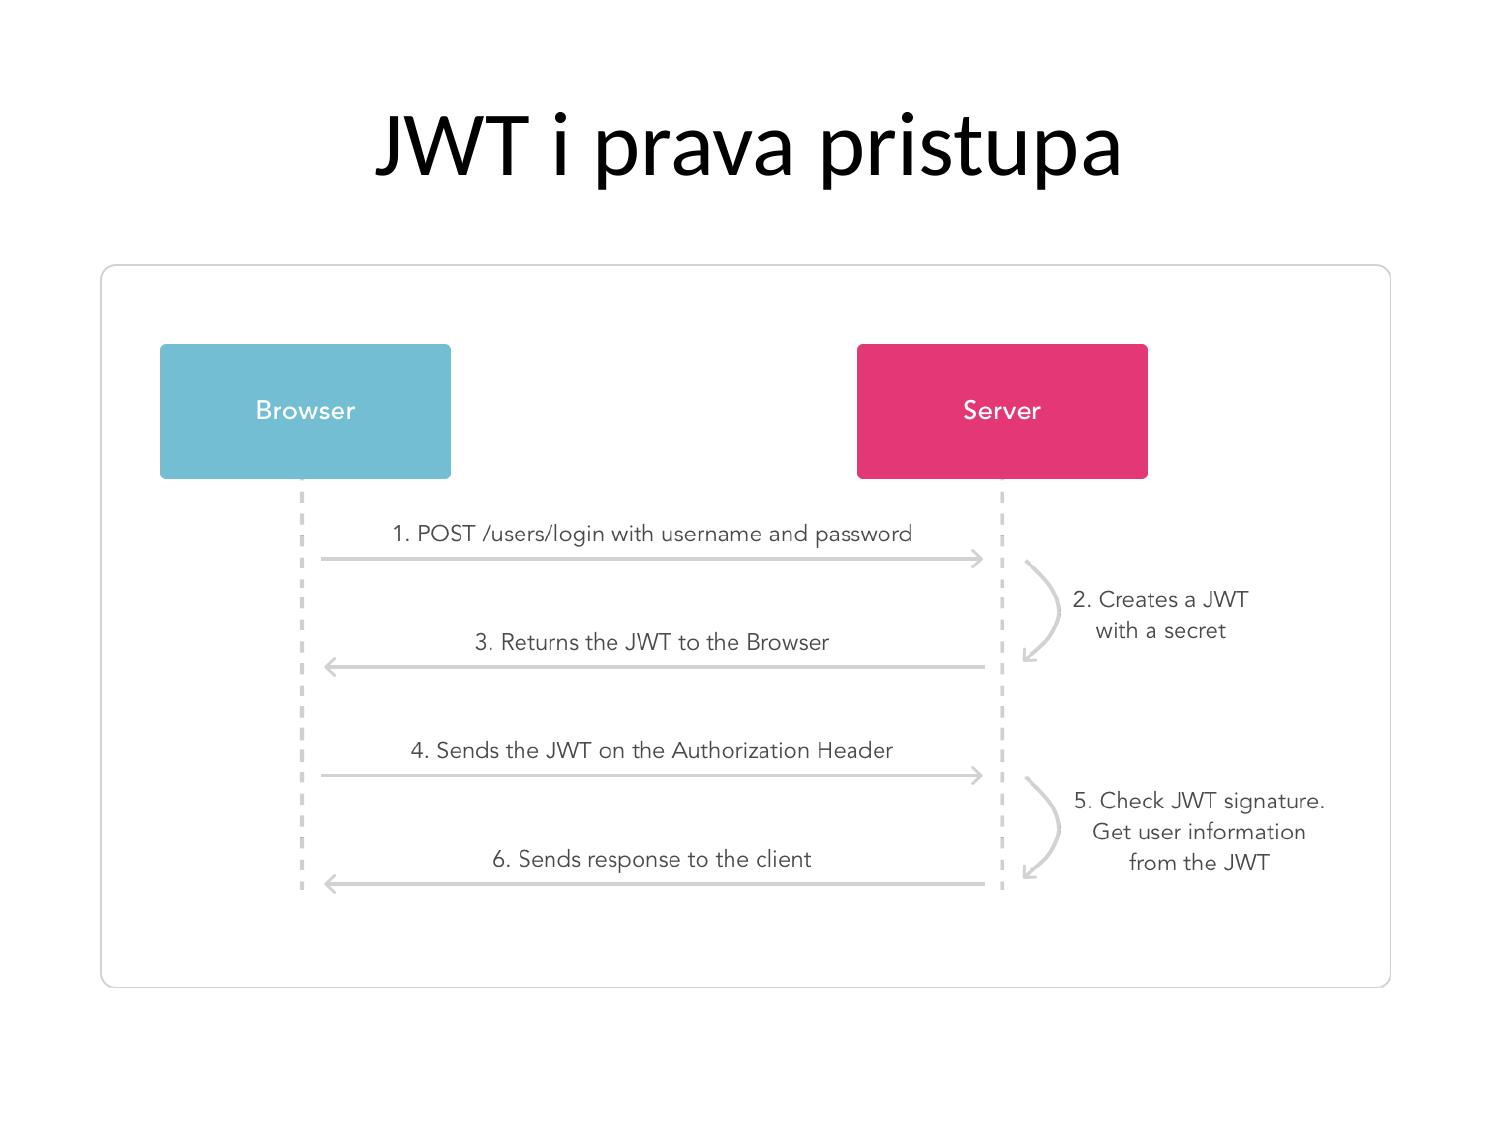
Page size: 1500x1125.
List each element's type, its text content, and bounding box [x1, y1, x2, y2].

title JWT i prava pristupa [75, 45, 1425, 233]
picture [100, 264, 1391, 988]
